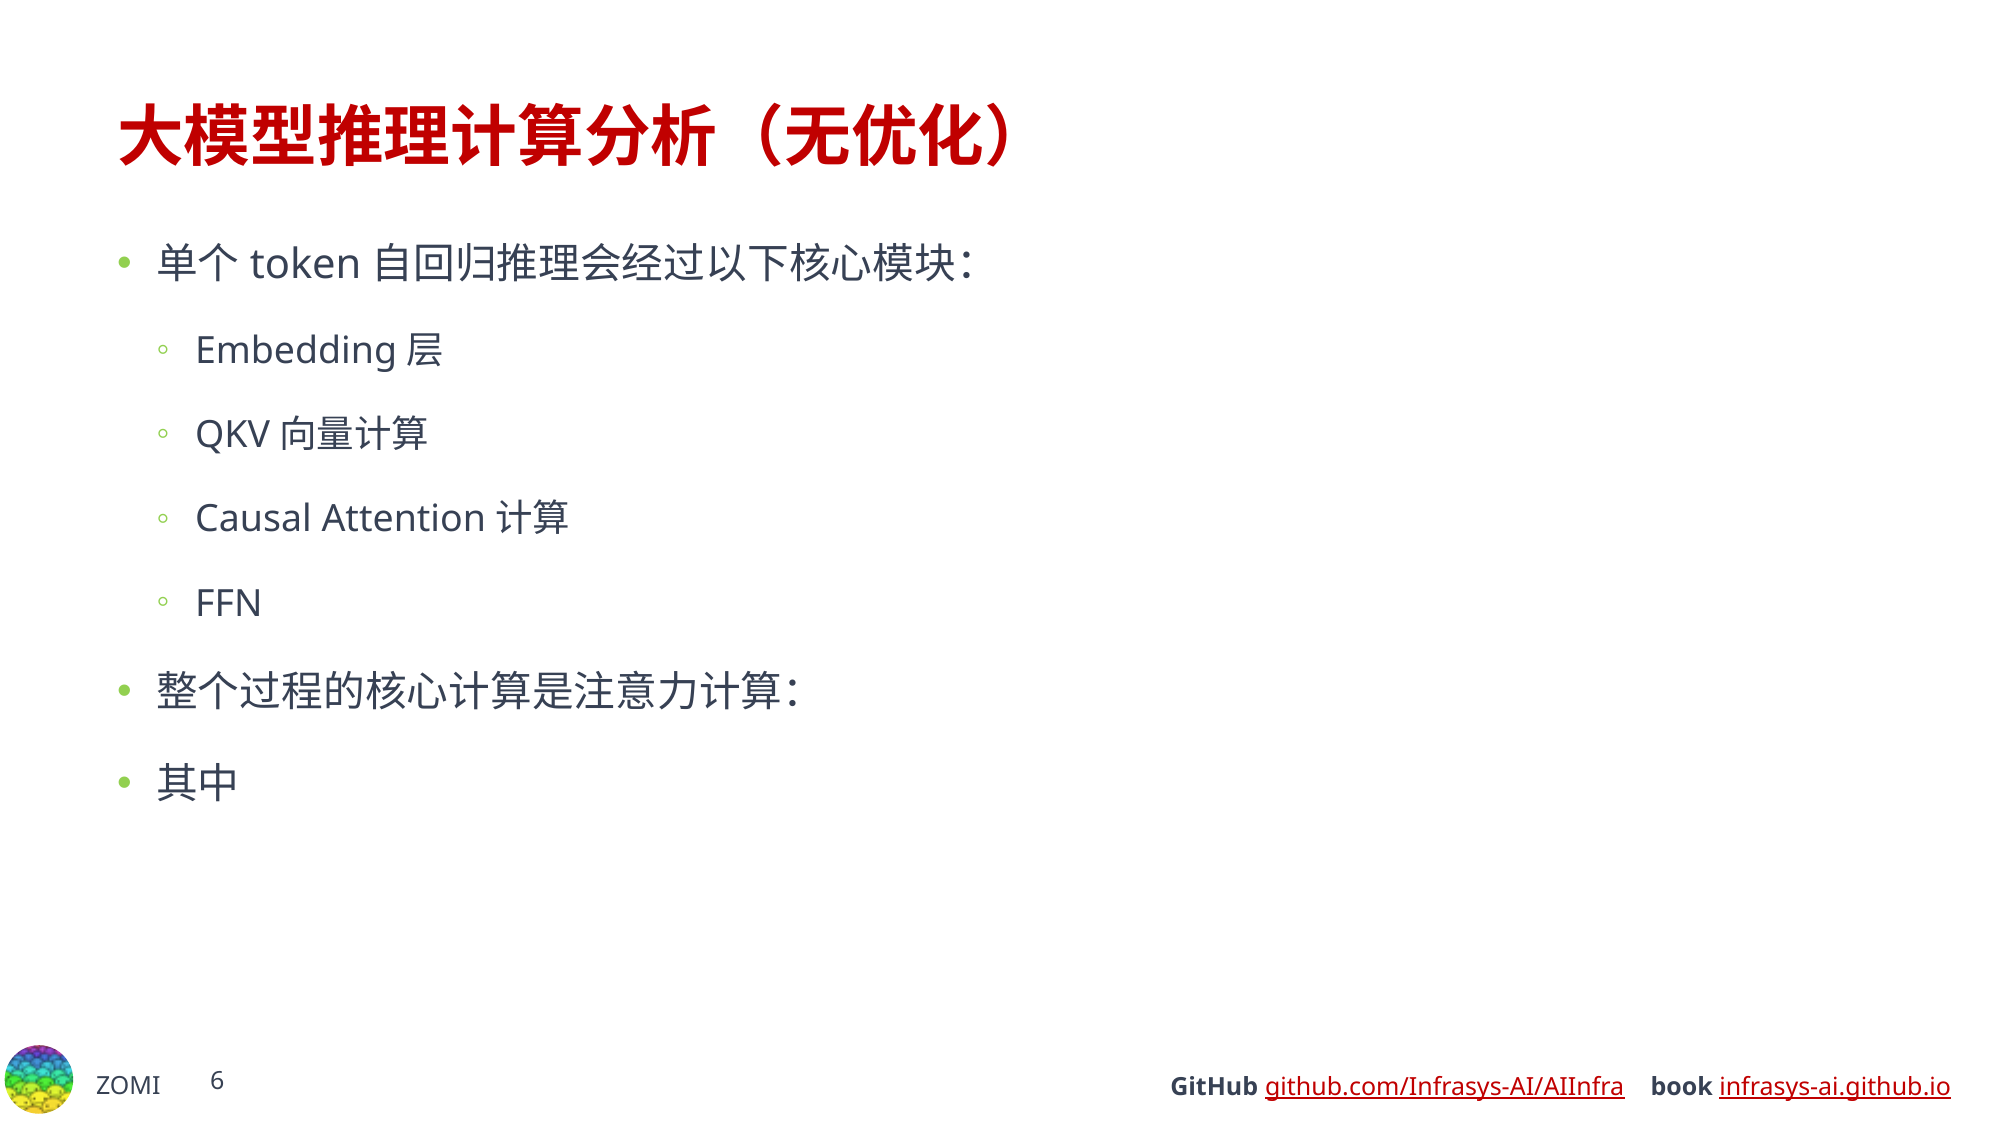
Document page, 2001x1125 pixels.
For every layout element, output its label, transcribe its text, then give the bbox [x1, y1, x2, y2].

picture [4, 1045, 74, 1114]
title 大模型推理计算分析（无优化） [102, 85, 1901, 183]
